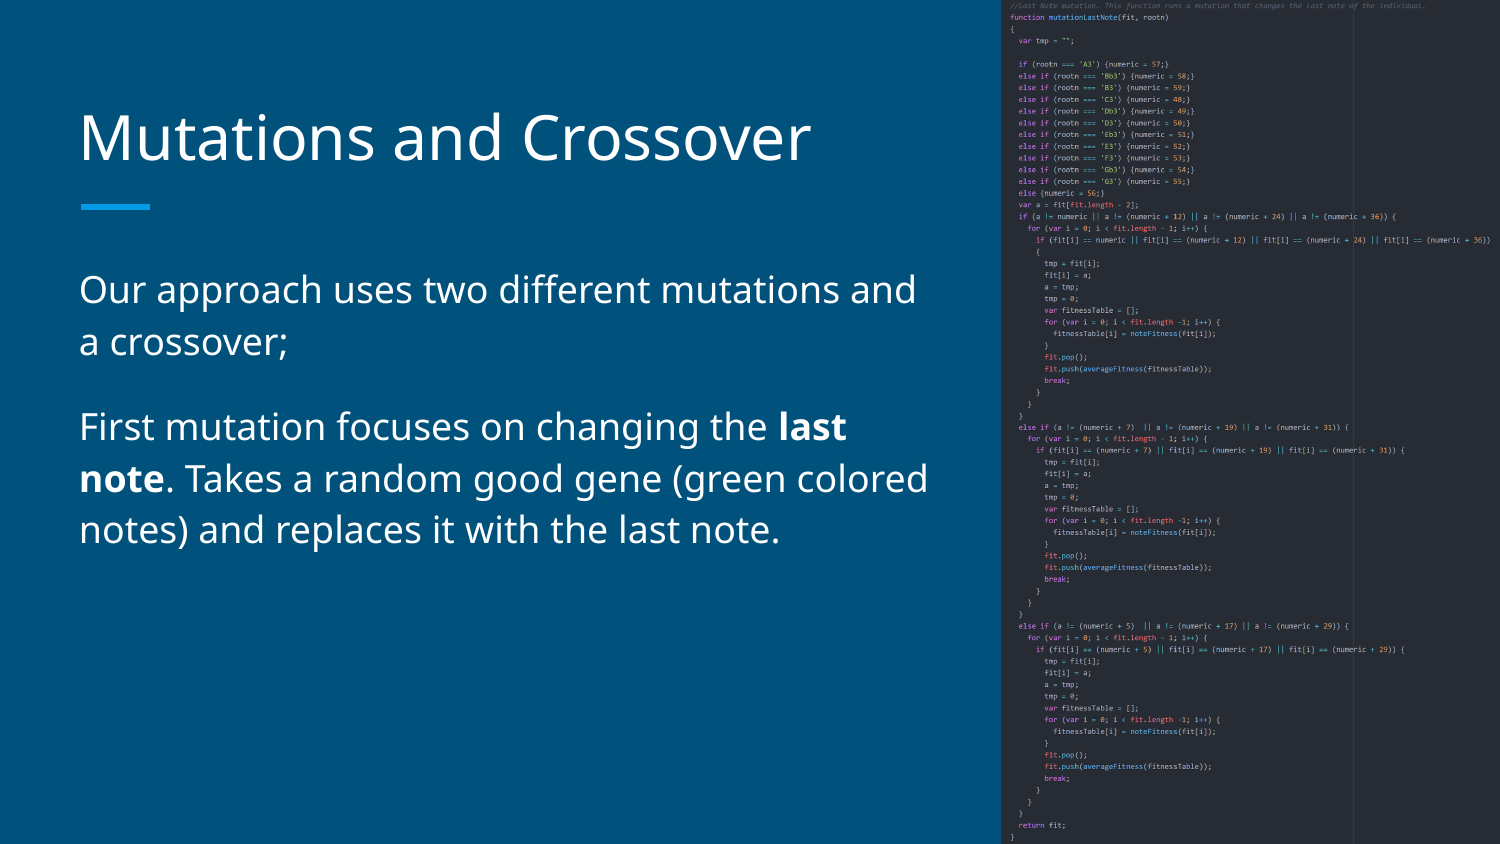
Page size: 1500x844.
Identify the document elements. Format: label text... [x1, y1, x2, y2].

picture [1002, 0, 1500, 844]
list Our approach uses two different mutations and a crossover; First mutation focuses on changing the last note. Takes a random good gene (green colored notes) and replaces it with the last note. [63, 244, 964, 750]
title Mutations and Crossover [63, 75, 996, 188]
